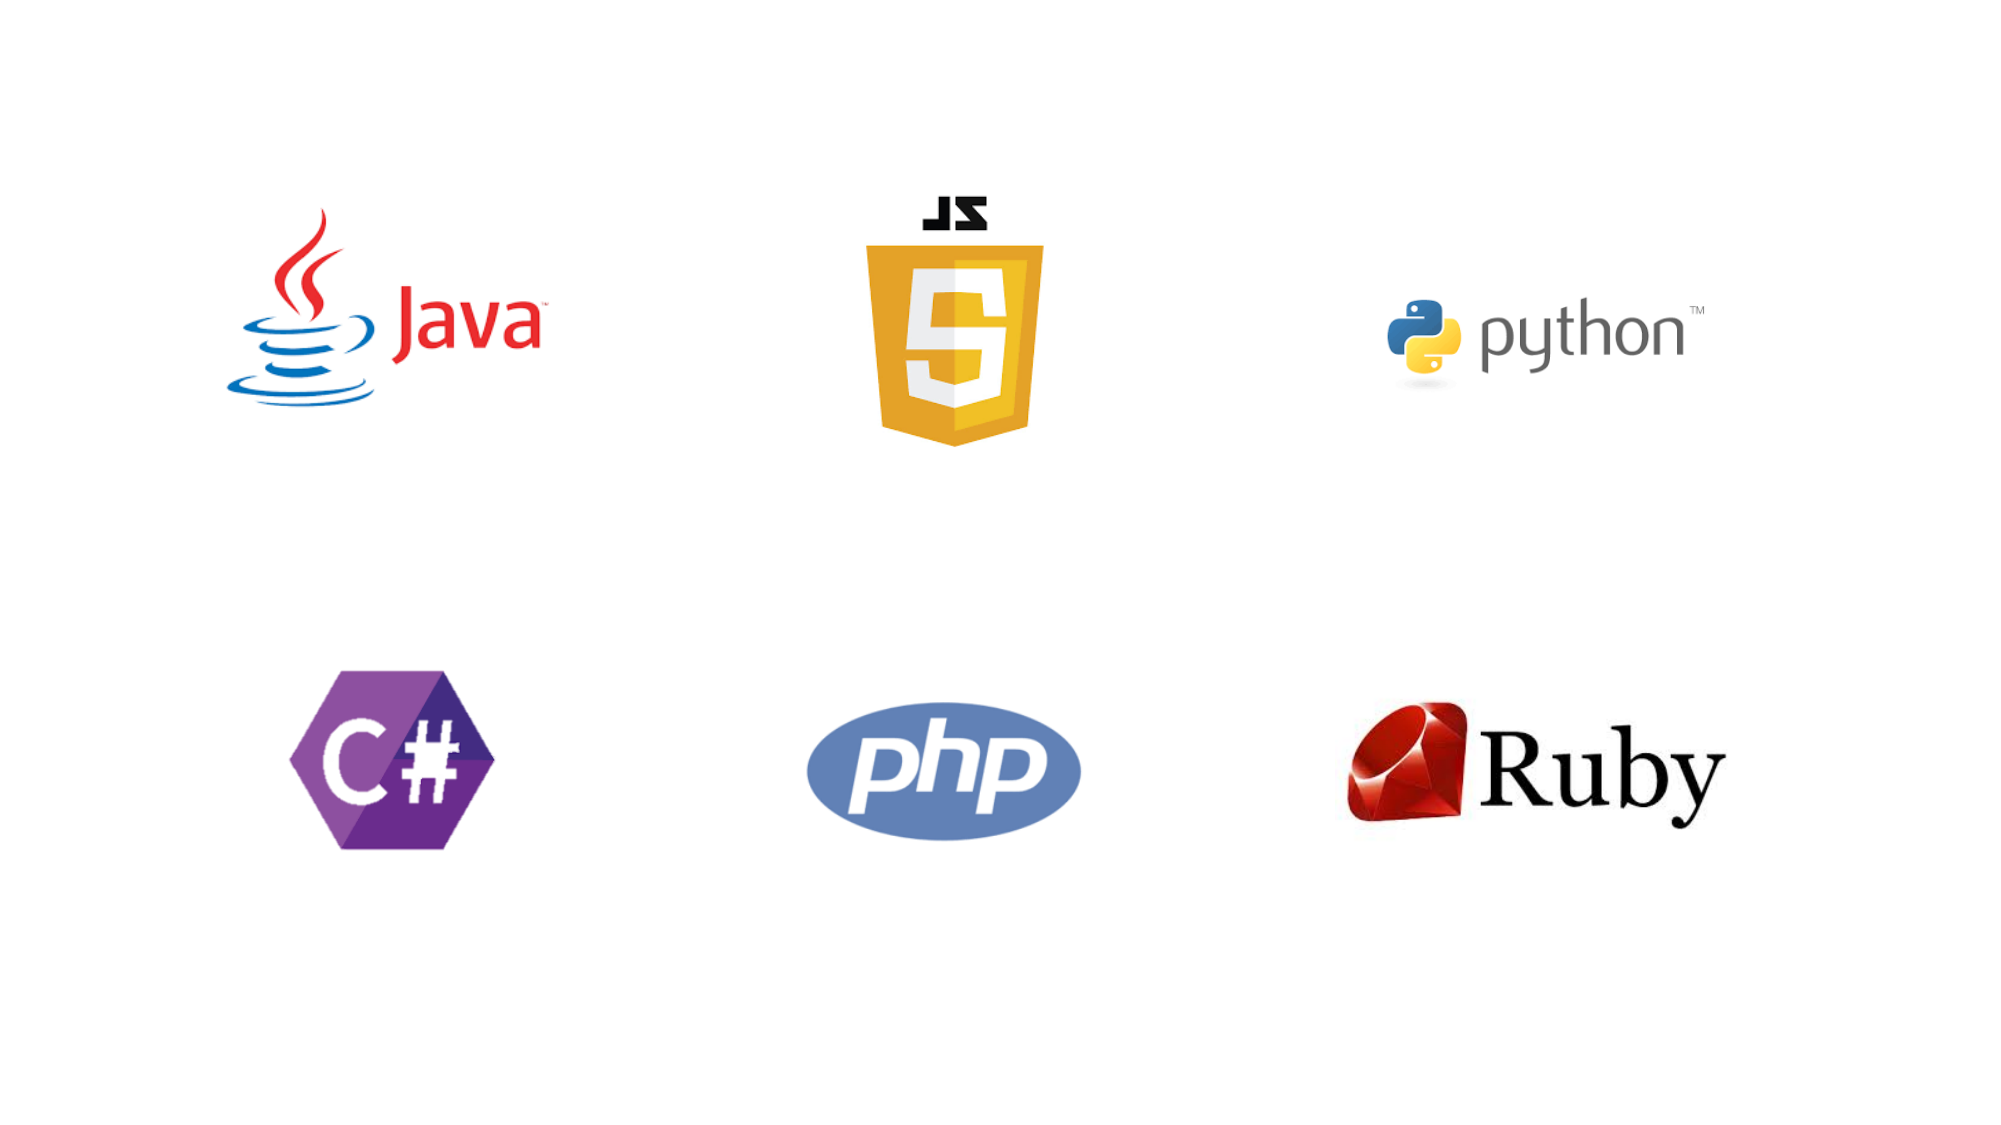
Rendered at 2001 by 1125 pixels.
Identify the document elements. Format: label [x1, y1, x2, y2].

picture [194, 197, 589, 439]
picture [780, 672, 1109, 879]
picture [1335, 679, 1735, 879]
picture [1335, 278, 1735, 413]
picture [274, 648, 510, 885]
picture [821, 185, 1089, 453]
